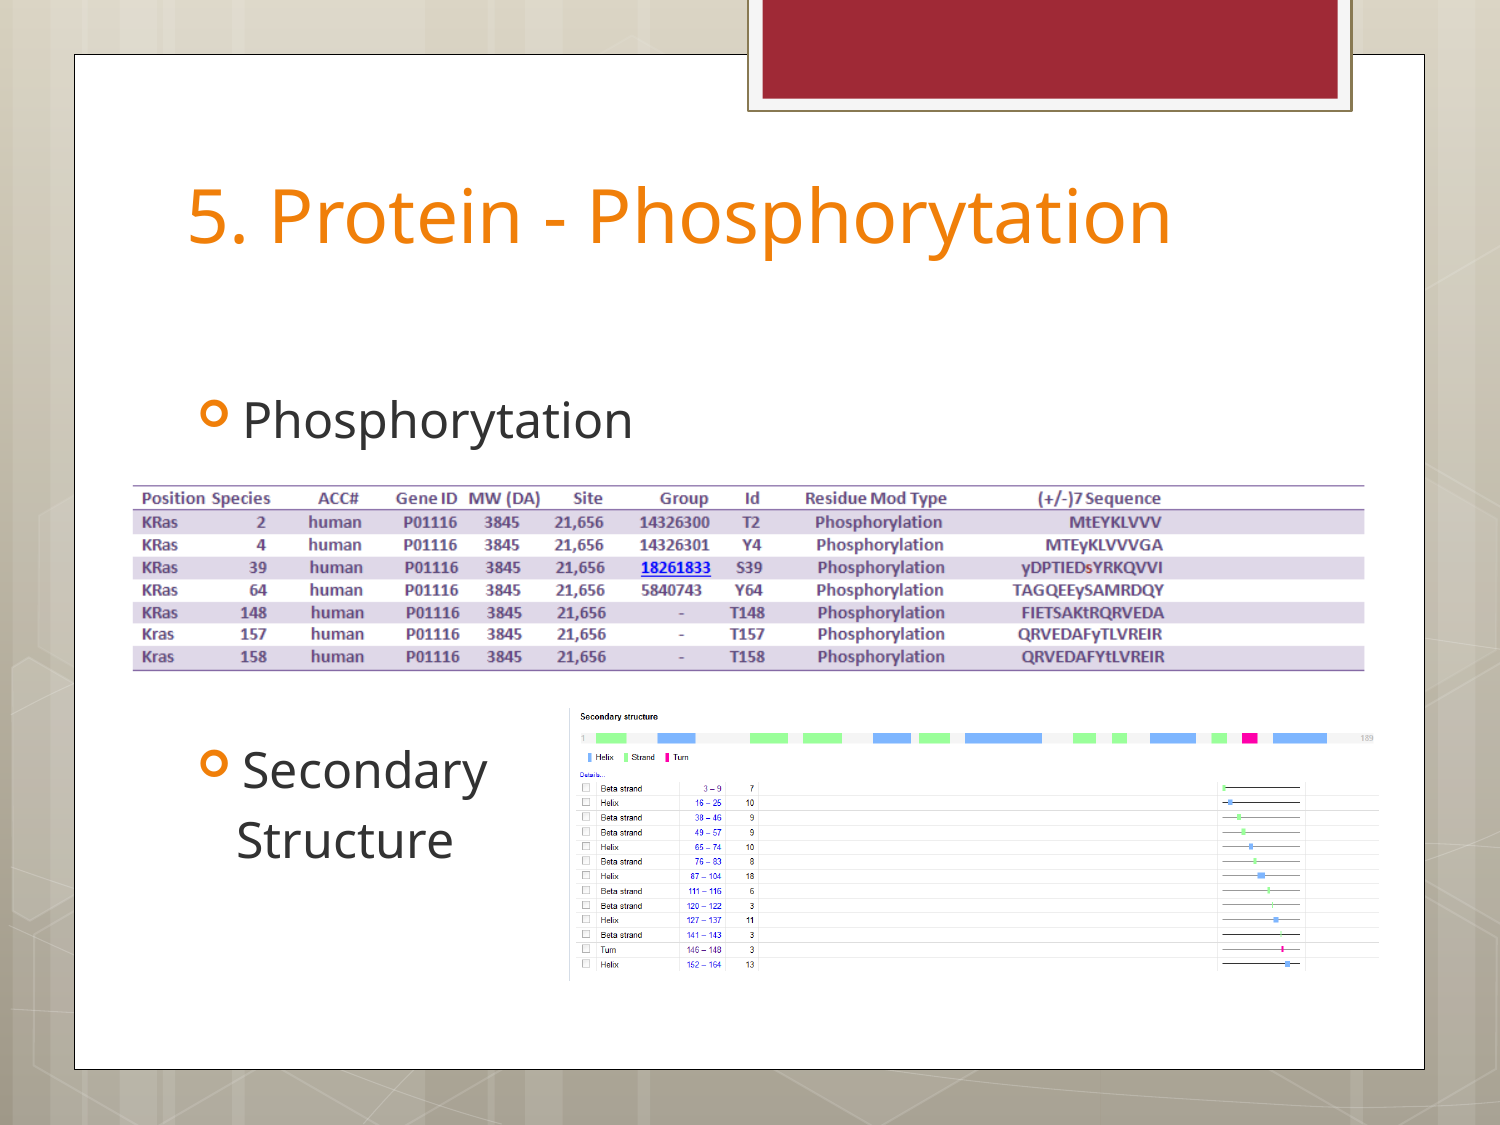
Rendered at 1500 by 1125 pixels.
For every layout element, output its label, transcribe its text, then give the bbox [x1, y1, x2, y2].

list Phosphorytation Secondary Structure [171, 689, 554, 957]
list Phosphorytation Secondary Structure [171, 381, 1283, 477]
title 5. Protein - Phosphorytation [171, 78, 1324, 266]
picture [123, 479, 1402, 1053]
